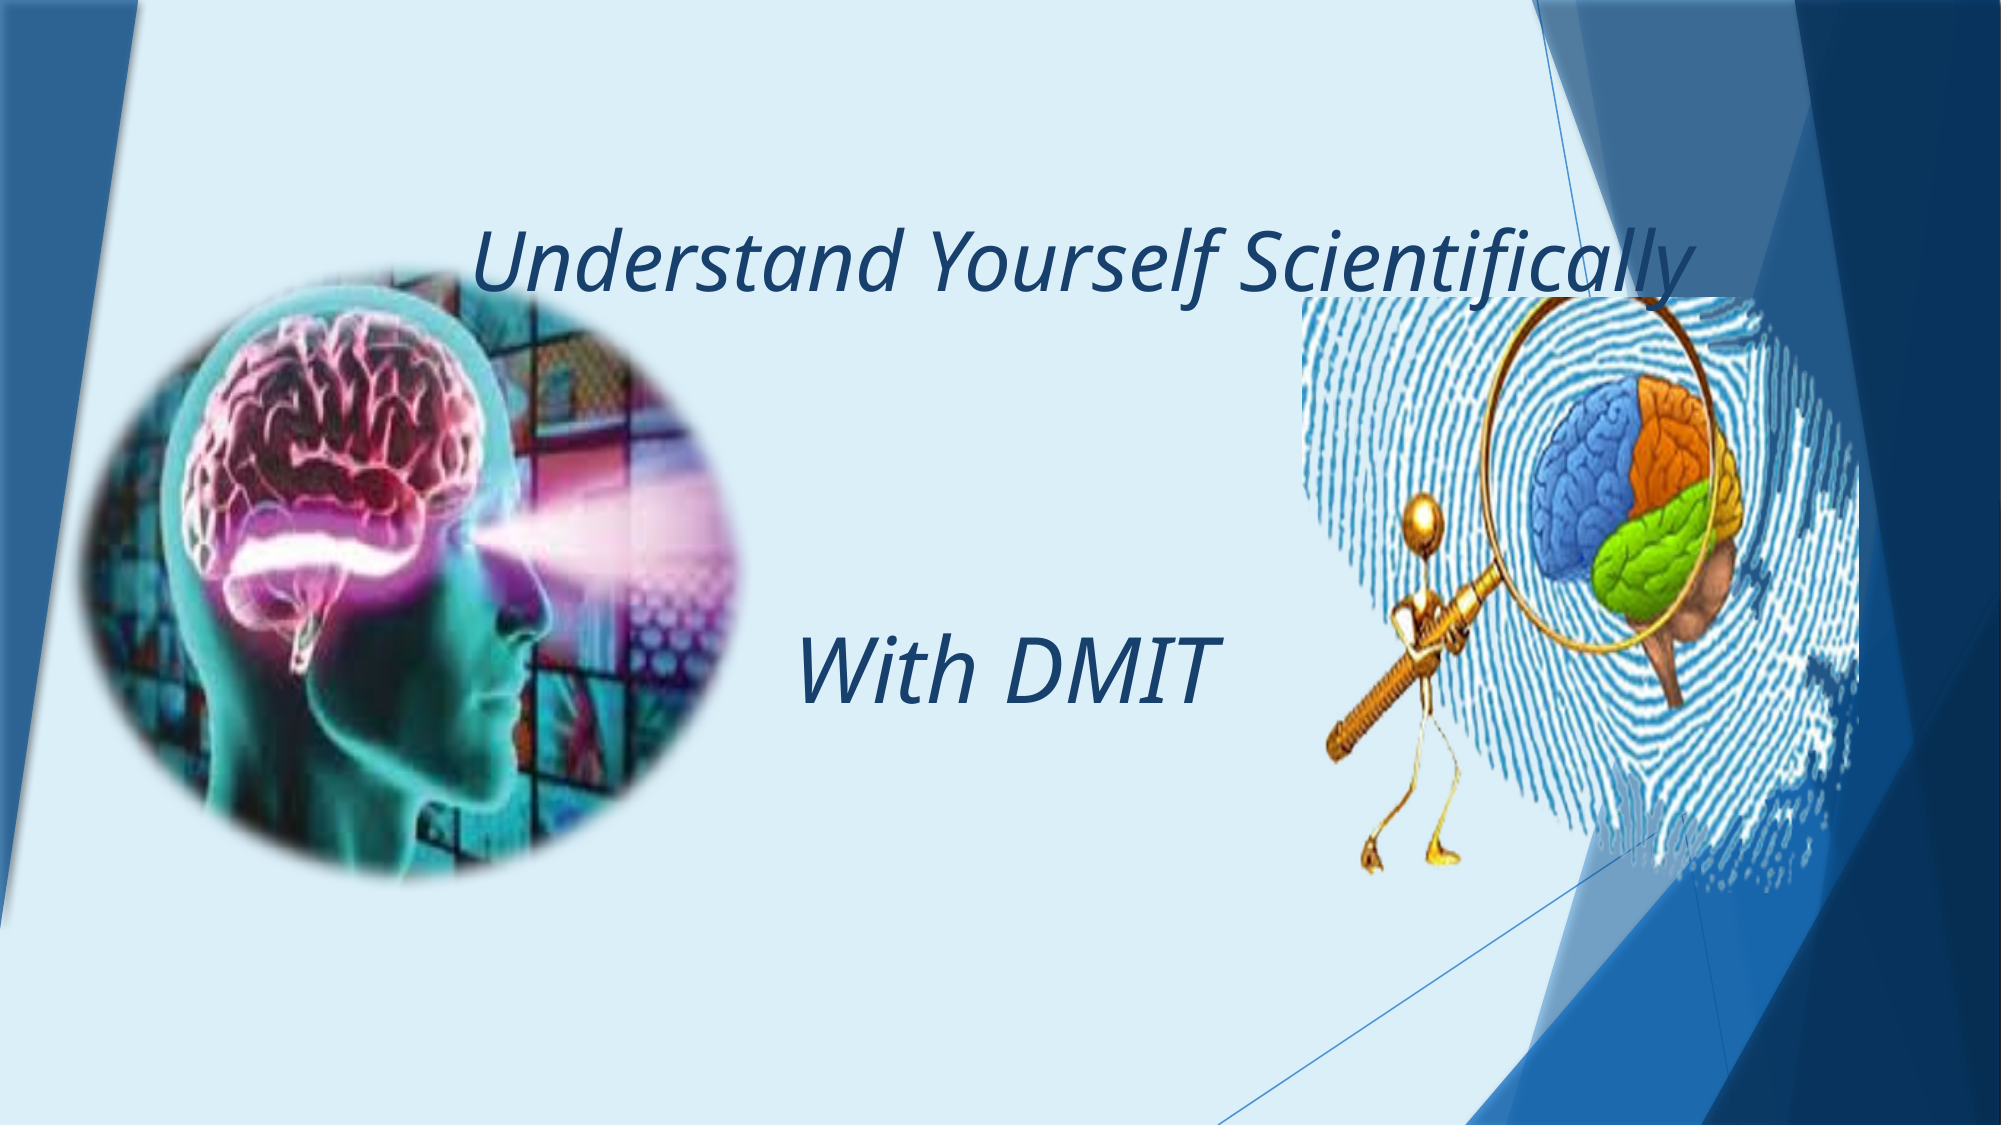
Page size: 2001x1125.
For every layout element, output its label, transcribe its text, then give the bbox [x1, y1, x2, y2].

subtitle With DMIT [763, 604, 1233, 749]
picture [62, 256, 753, 894]
picture [1302, 296, 1860, 894]
title Understand Yourself Scientifically [362, 198, 1711, 316]
